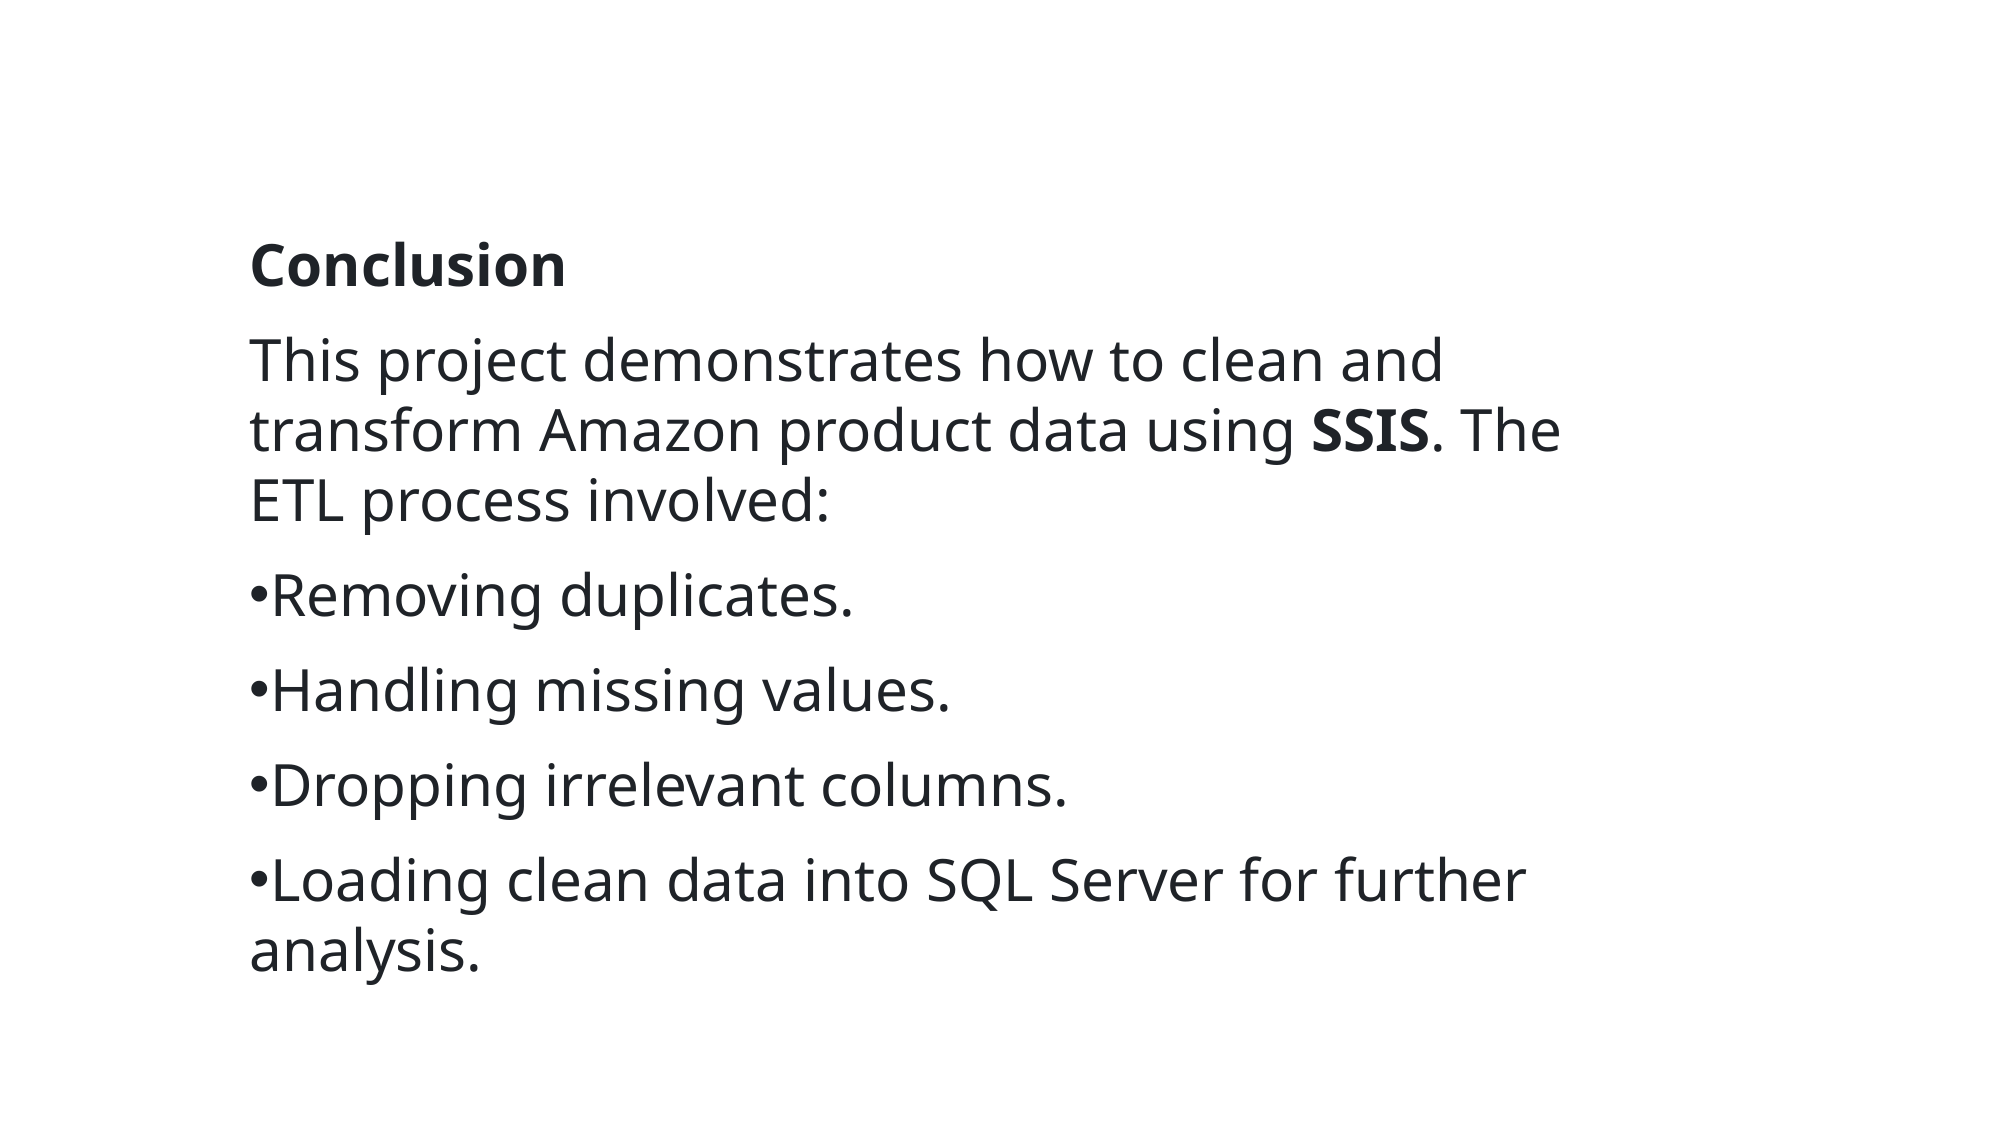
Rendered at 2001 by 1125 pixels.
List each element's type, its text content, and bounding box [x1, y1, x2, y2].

text_box Conclusion This project demonstrates how to clean and transform Amazon product data using SSIS. The ETL process involved: Removing duplicates. Handling missing values. Dropping irrelevant columns. Loading clean data into SQL Server for further analysis. [234, 221, 1659, 991]
